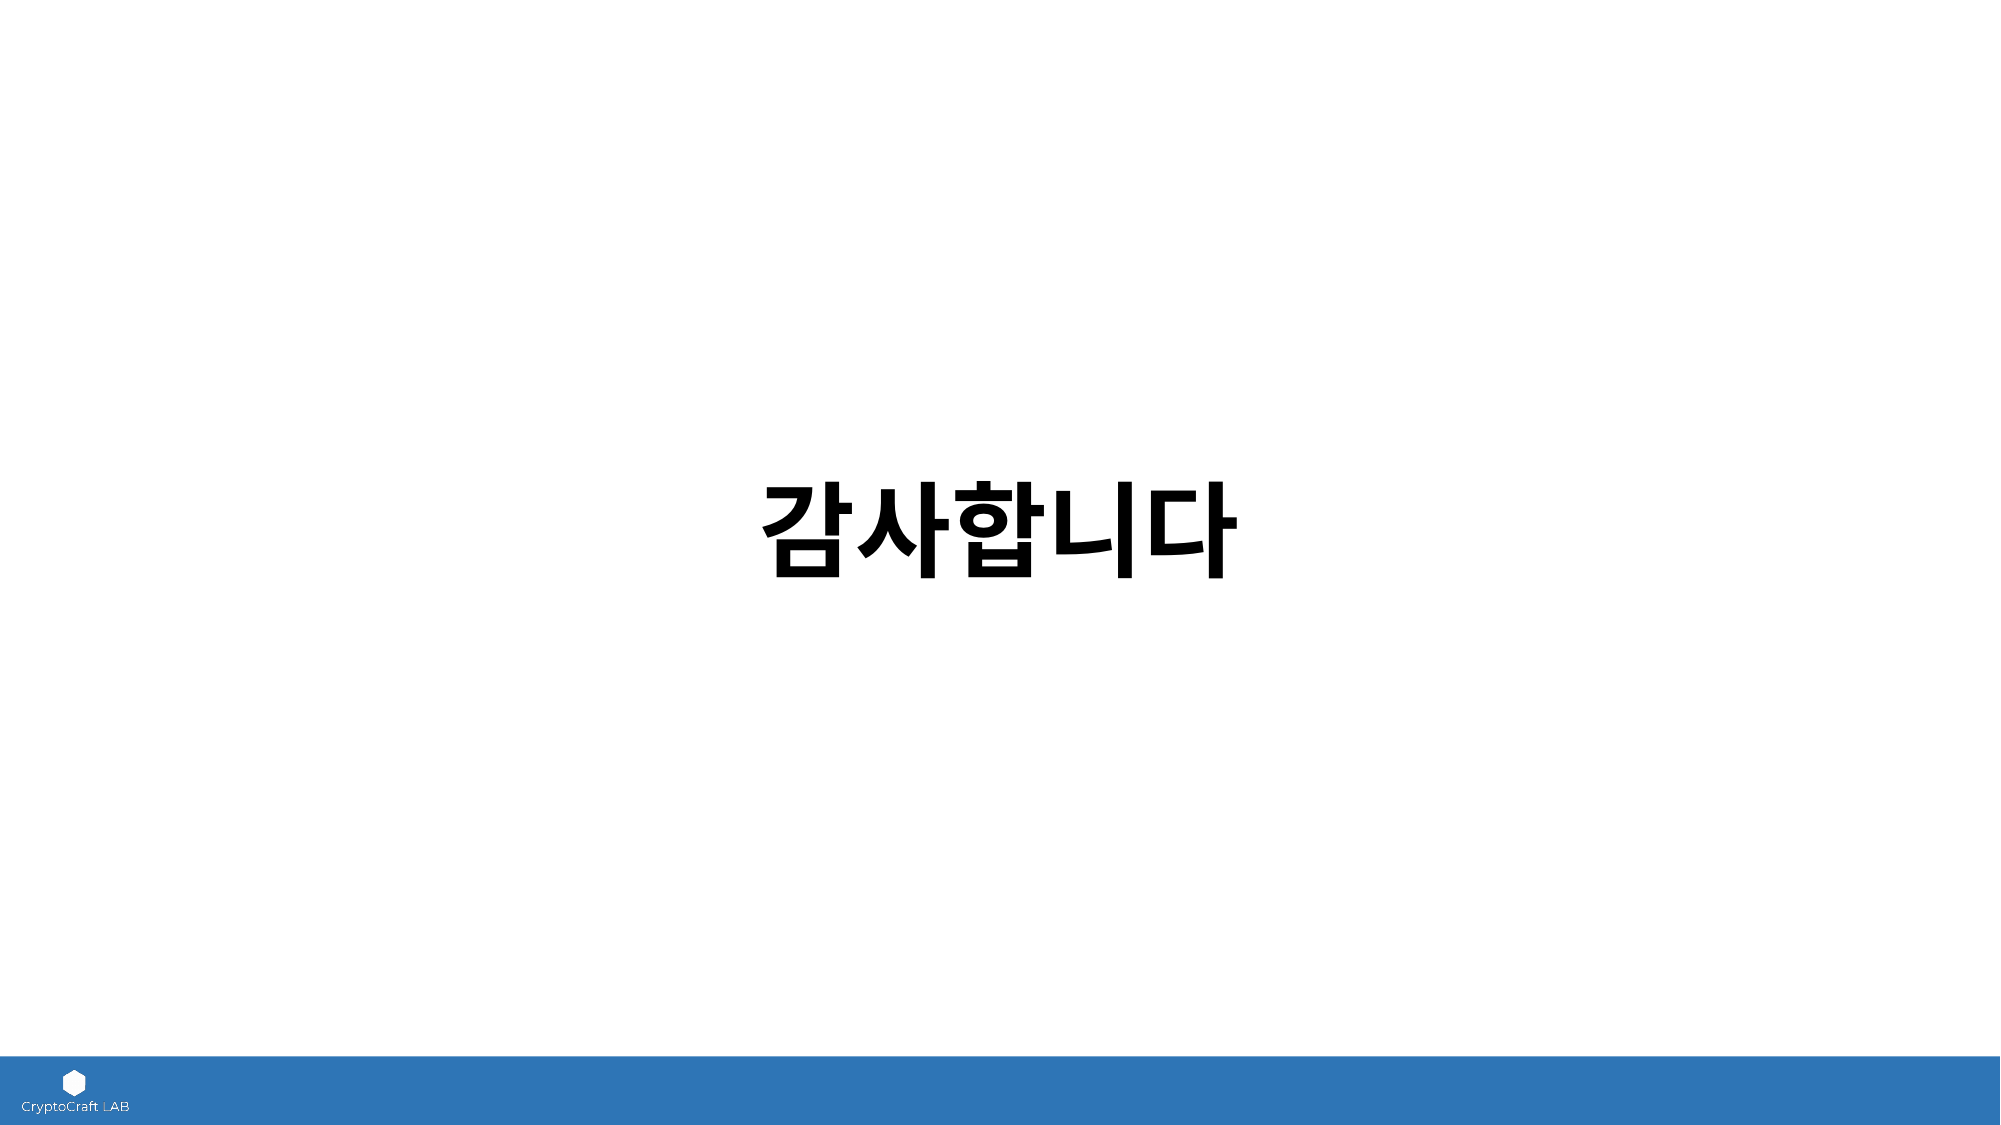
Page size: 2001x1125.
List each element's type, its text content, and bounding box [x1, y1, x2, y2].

text_box 감사합니다 [745, 458, 1255, 598]
picture [13, 1061, 138, 1123]
text_box [579, 264, 1406, 653]
